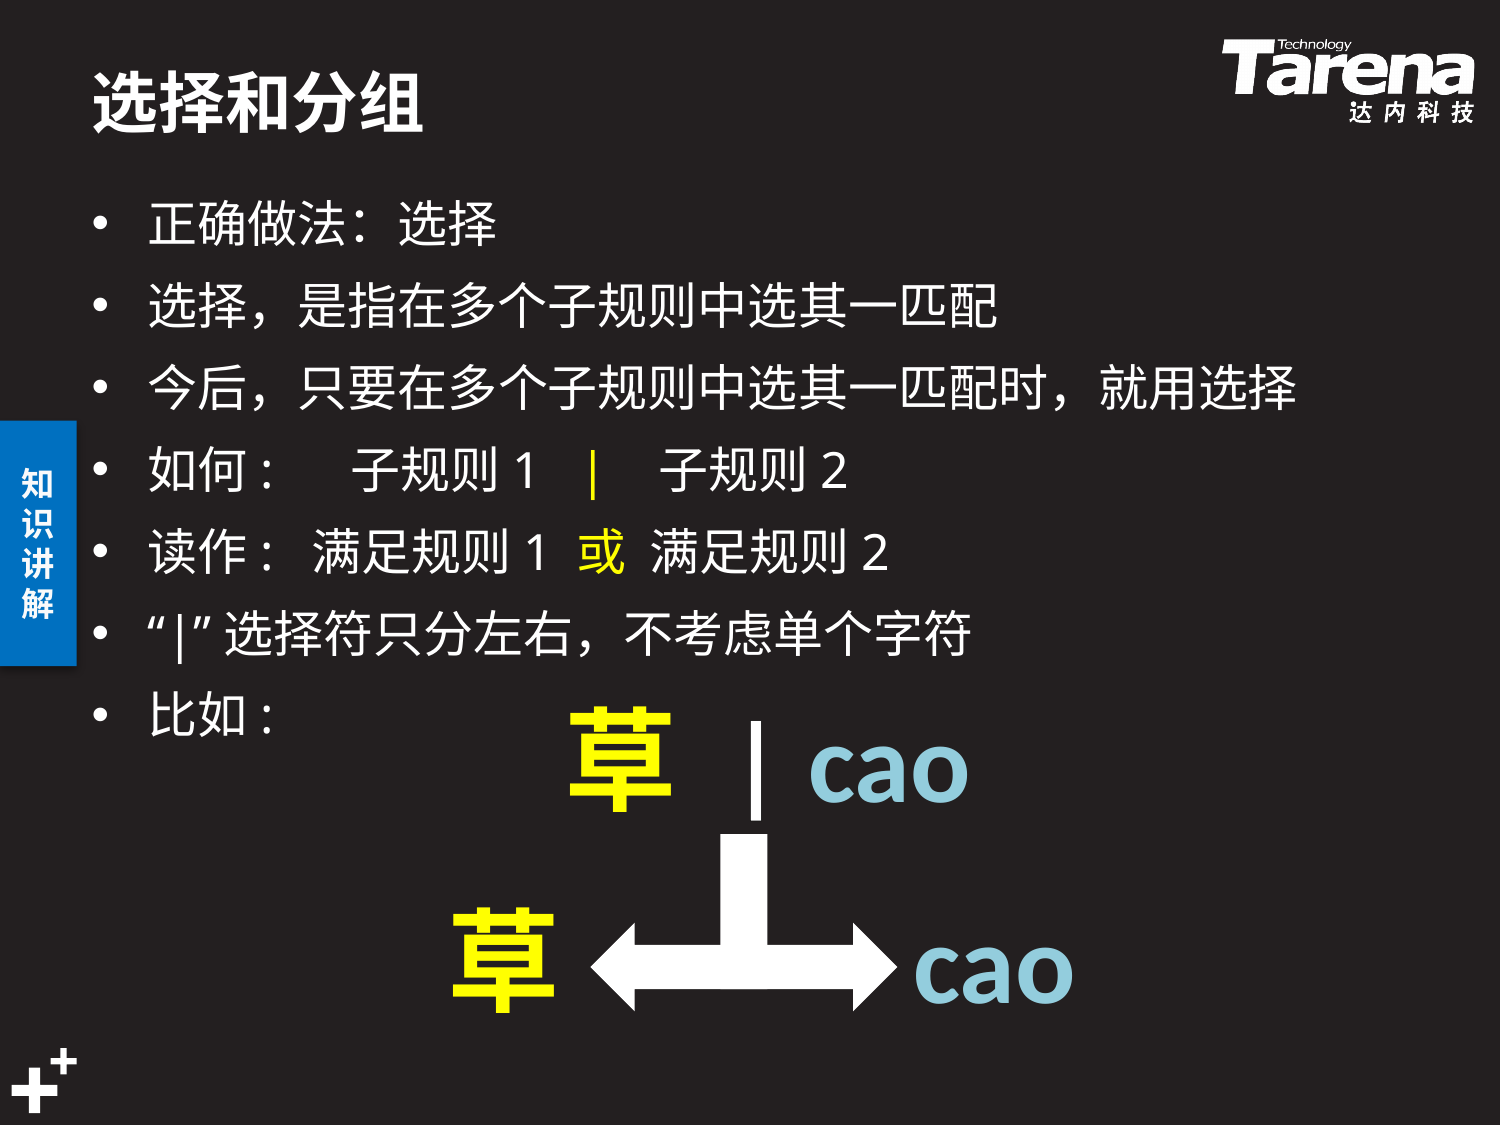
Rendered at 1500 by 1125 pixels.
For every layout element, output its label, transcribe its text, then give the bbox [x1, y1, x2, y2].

text_box 草 [431, 883, 575, 1034]
text_box 草 | cao [549, 682, 986, 833]
picture [1222, 39, 1475, 123]
text_box [587, 831, 771, 1015]
list 正确做法：选择 选择，是指在多个子规则中选其一匹配 今后，只要在多个子规则中选其一匹配时，就用选择 如何: 子规则1 | 子规则2 读作: 满足规则1 或 满足规则2 “|”选择符只分左右，不考虑单个字符 比如: [76, 172, 1400, 764]
text_box cao [898, 883, 1091, 1034]
text_box [769, 919, 898, 1015]
title 选择和分组 [76, 42, 1188, 160]
